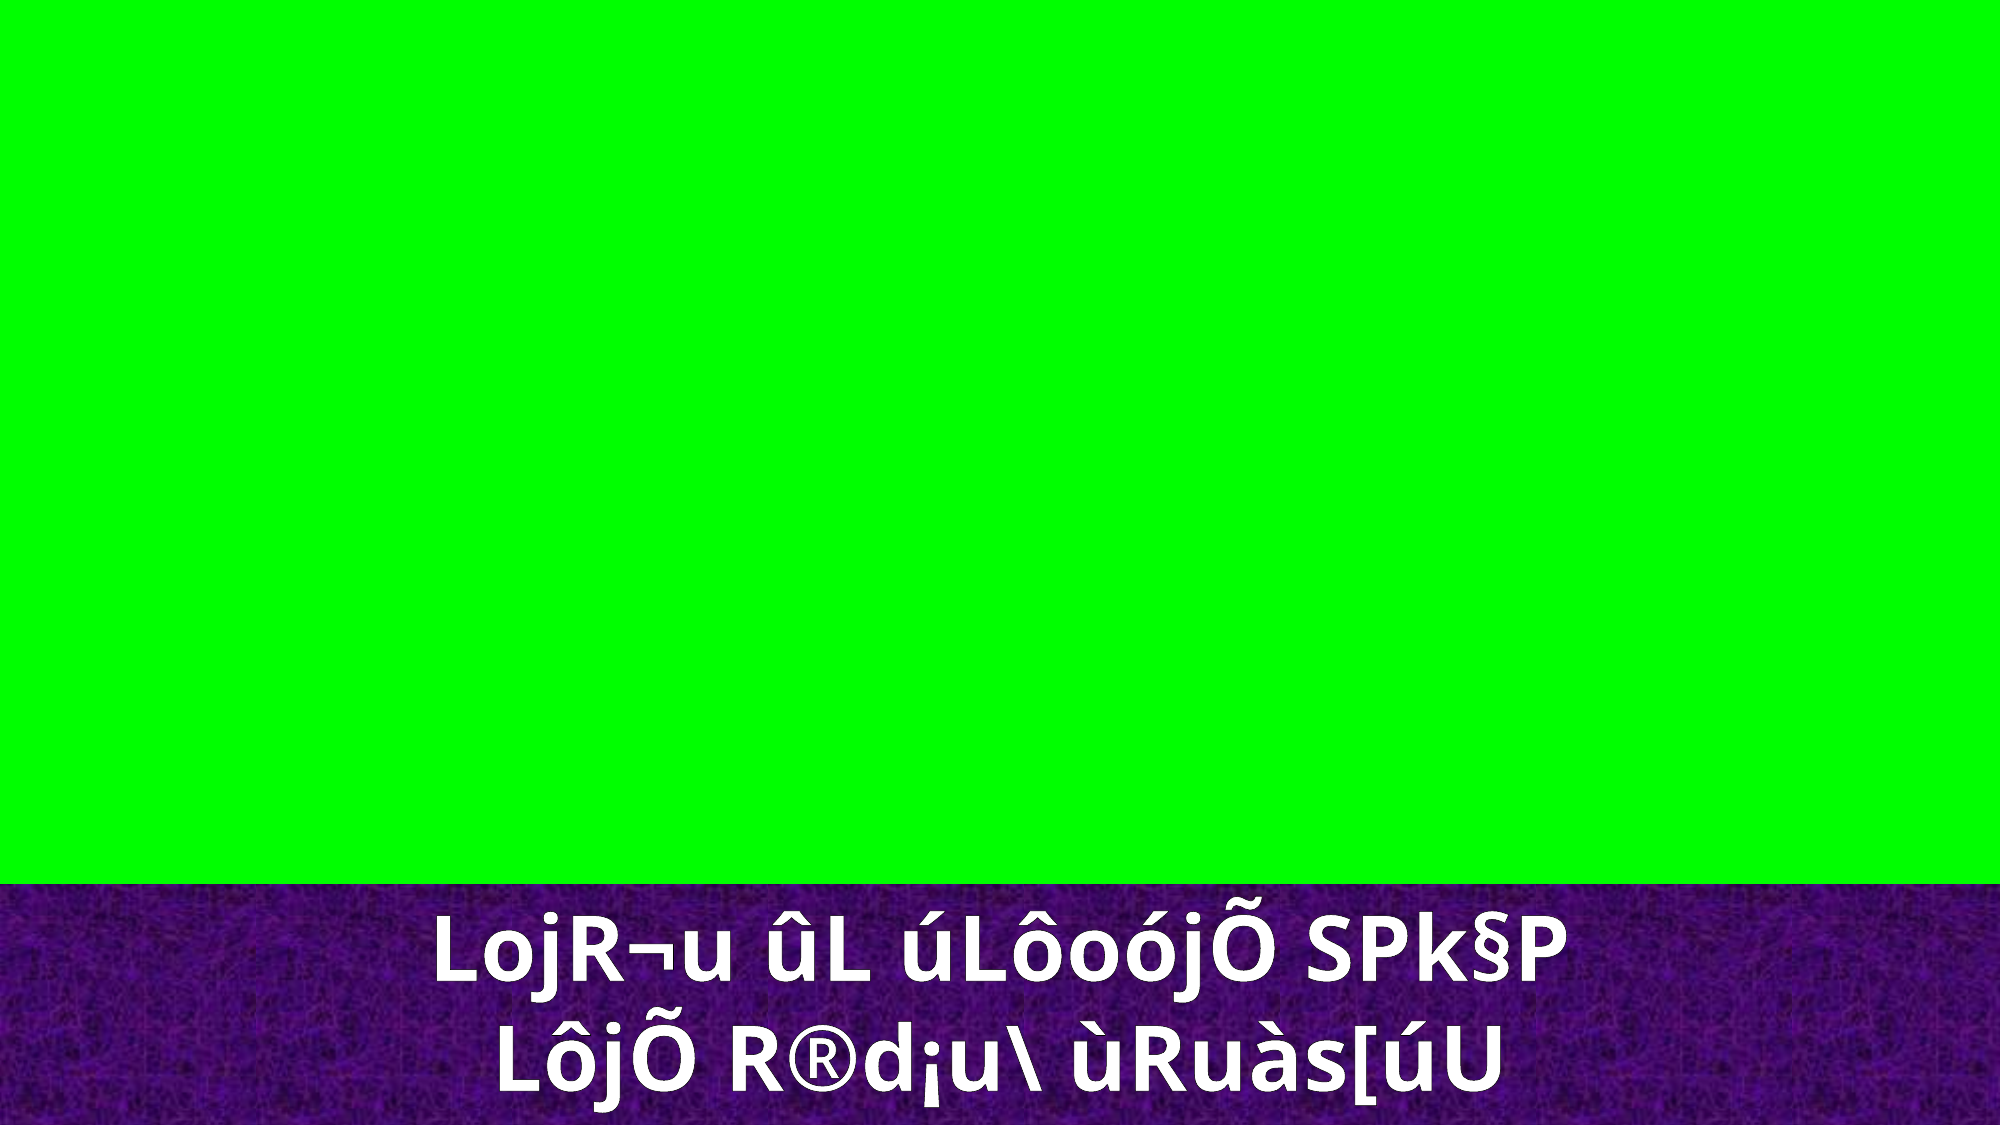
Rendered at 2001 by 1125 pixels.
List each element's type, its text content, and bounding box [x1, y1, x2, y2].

text_box LojR¬u ûL úLôoójÕ SPk§P LôjÕ R®d¡u\ ùRuàs[úU [314, 882, 1686, 1117]
text_box [0, 884, 2000, 1125]
